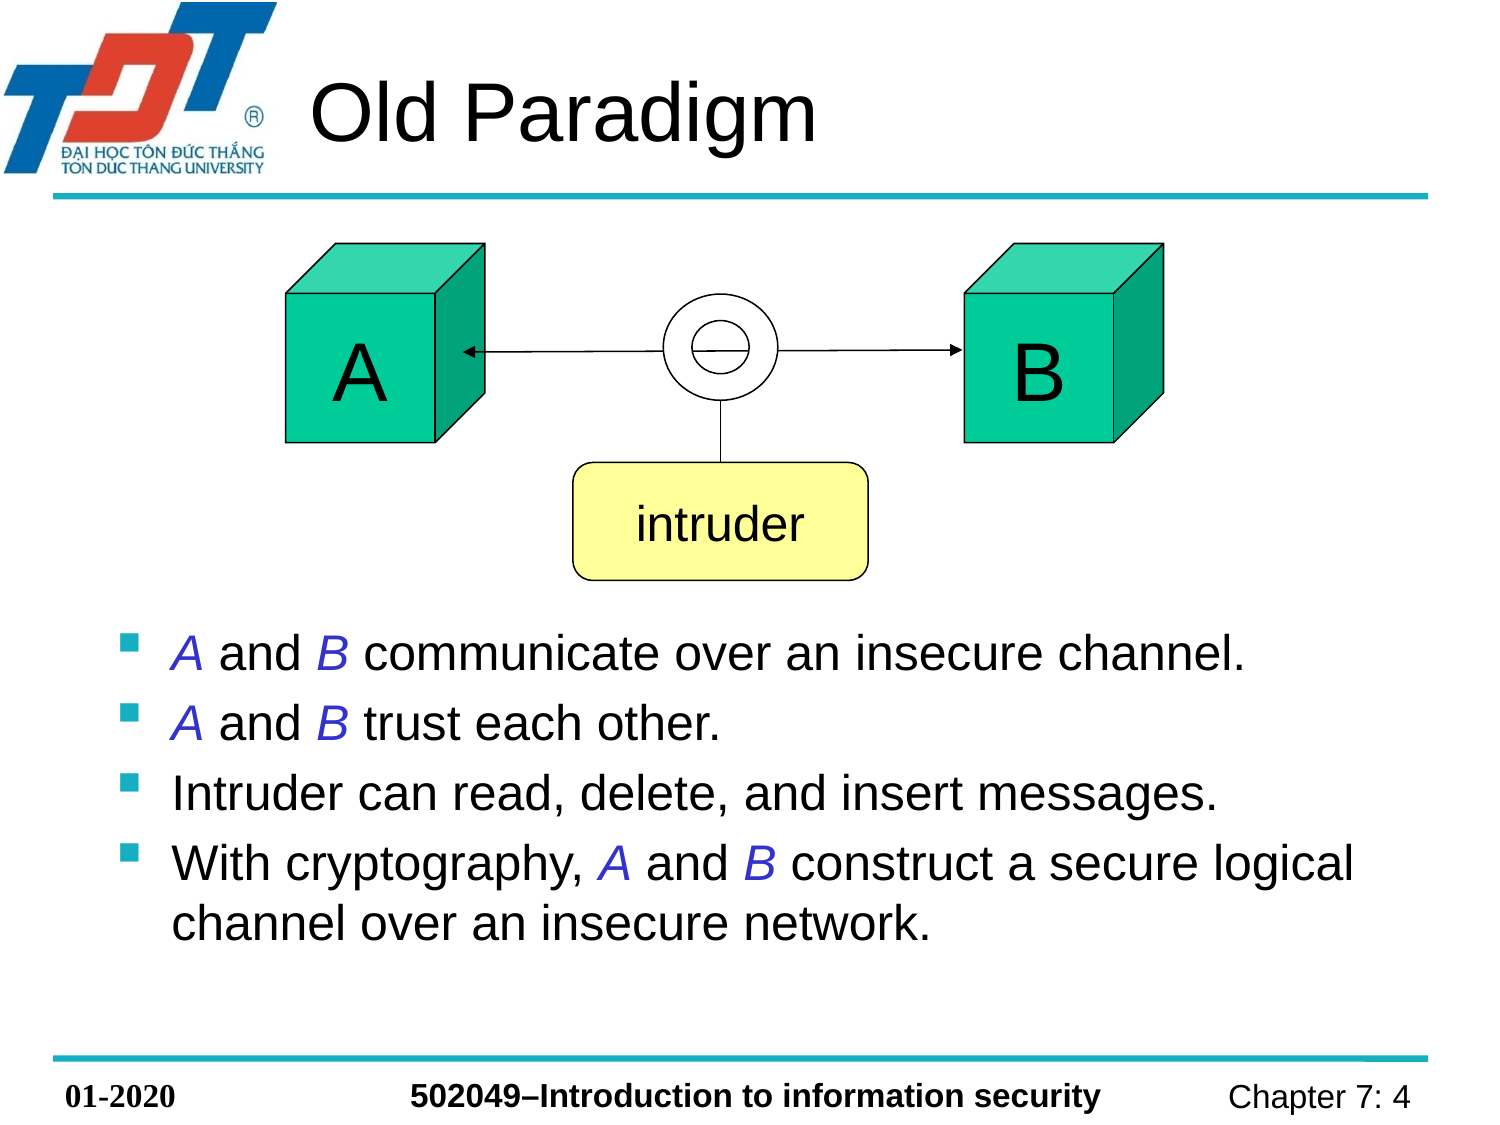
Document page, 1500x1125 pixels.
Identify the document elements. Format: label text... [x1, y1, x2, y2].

picture [3, 2, 277, 174]
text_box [285, 243, 1164, 581]
list A and B communicate over an insecure channel. A and B trust each other. Intruder can read, delete, and insert messages. With cryptography, A and B construct a secure logical channel over an insecure network. [100, 612, 1447, 971]
title Old Paradigm [295, 42, 1500, 173]
